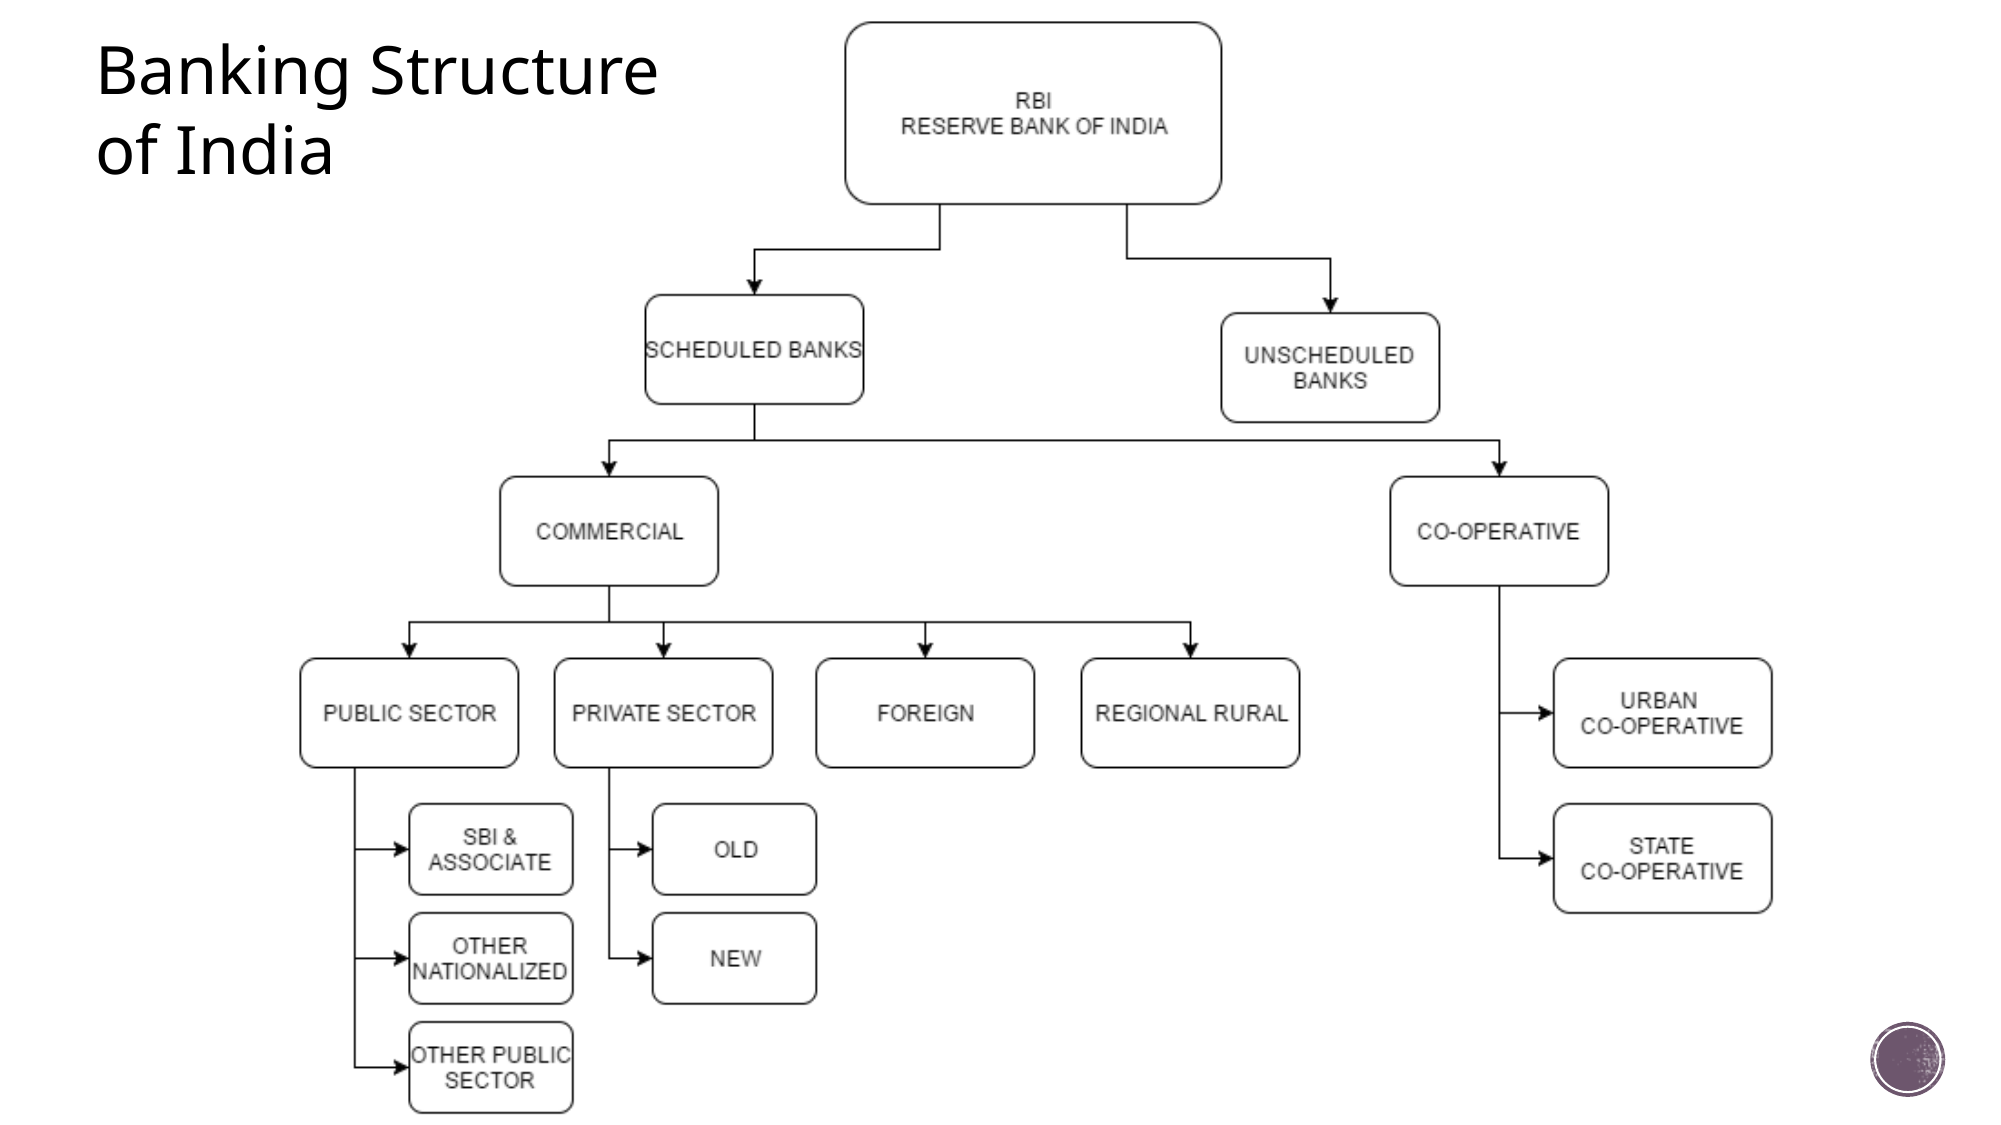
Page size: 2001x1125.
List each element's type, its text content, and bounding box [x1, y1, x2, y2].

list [299, 22, 1772, 1113]
text_box Banking Structure of India [80, 20, 755, 196]
